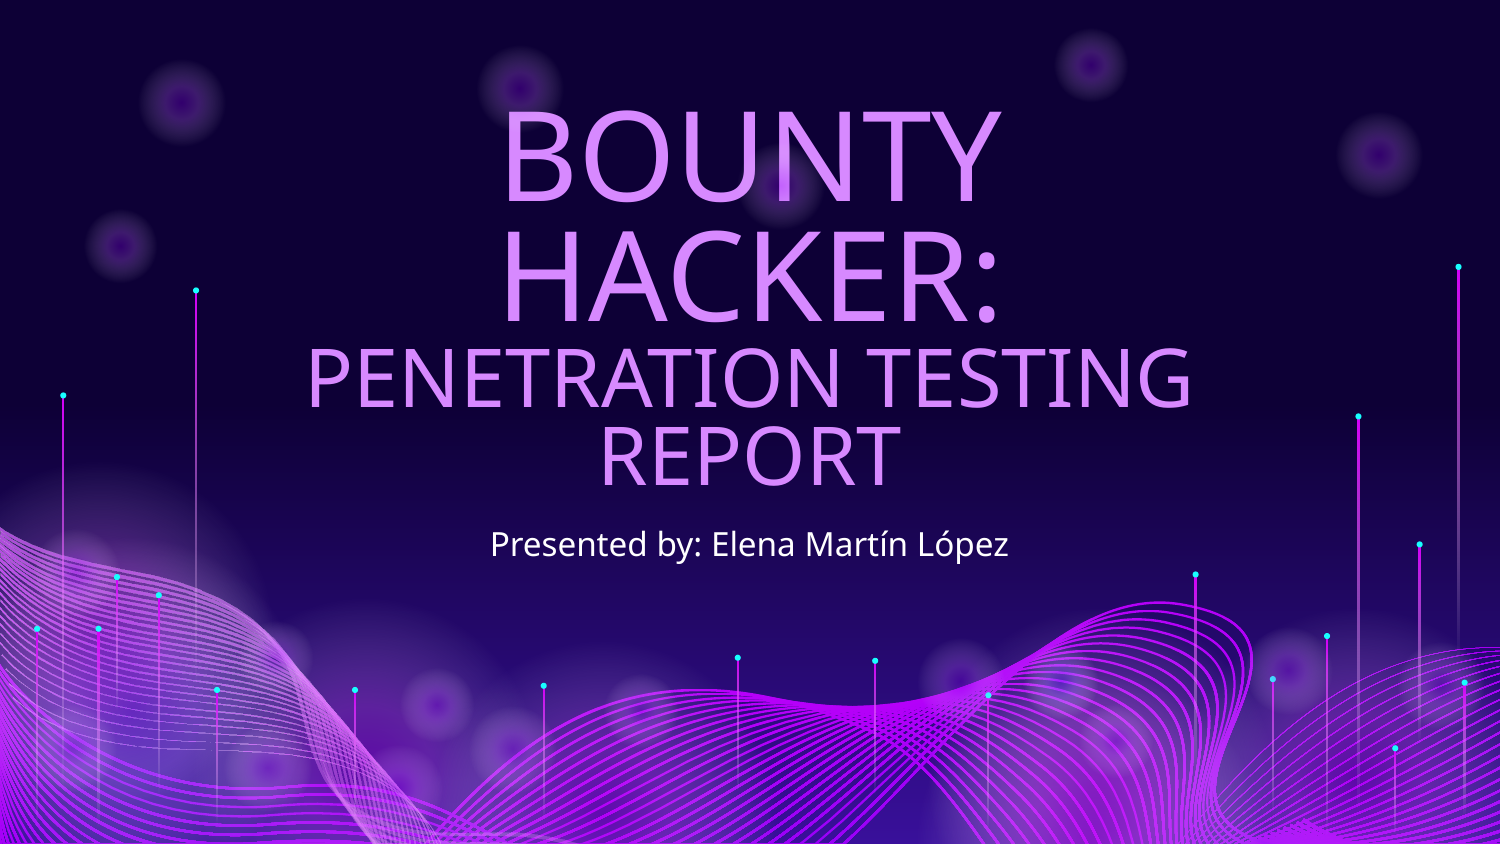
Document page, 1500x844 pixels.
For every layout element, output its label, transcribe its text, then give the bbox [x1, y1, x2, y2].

text_box [79, 204, 162, 288]
text_box [132, 53, 231, 152]
text_box [471, 39, 569, 138]
text_box [1049, 23, 1132, 107]
text_box [731, 137, 829, 235]
text_box [1330, 106, 1428, 204]
subtitle Presented by: Elena Martín López [378, 508, 1122, 587]
title BOUNTY HACKER: PENETRATION TESTING REPORT [230, 217, 1270, 517]
